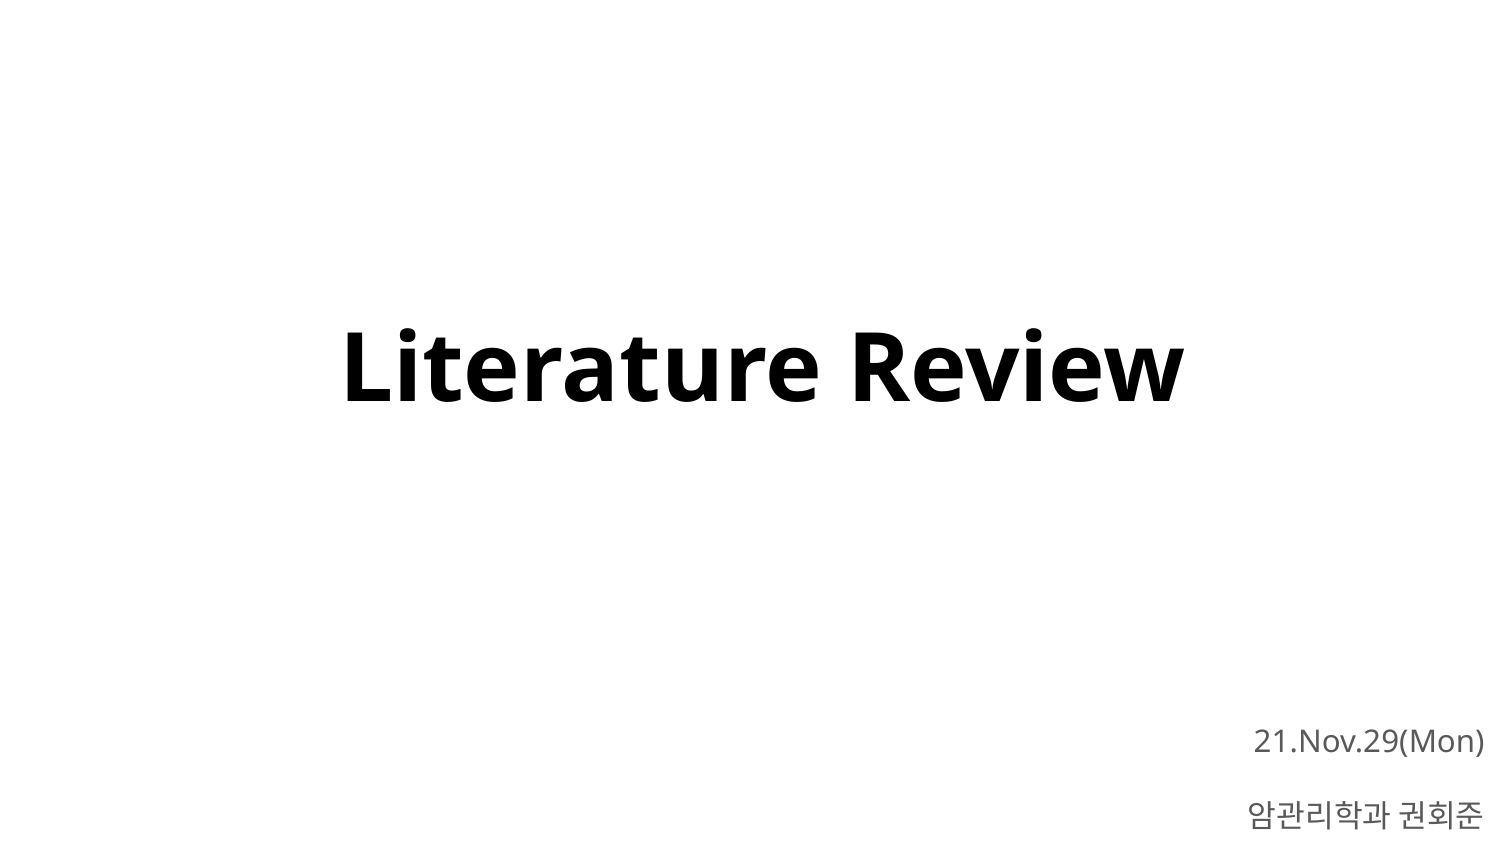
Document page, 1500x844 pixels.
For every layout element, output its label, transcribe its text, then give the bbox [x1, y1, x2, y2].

text_box Literature Review [180, 305, 1320, 436]
text_box 21.Nov.29(Mon) 암관리학과 권회준 [1088, 706, 1500, 844]
